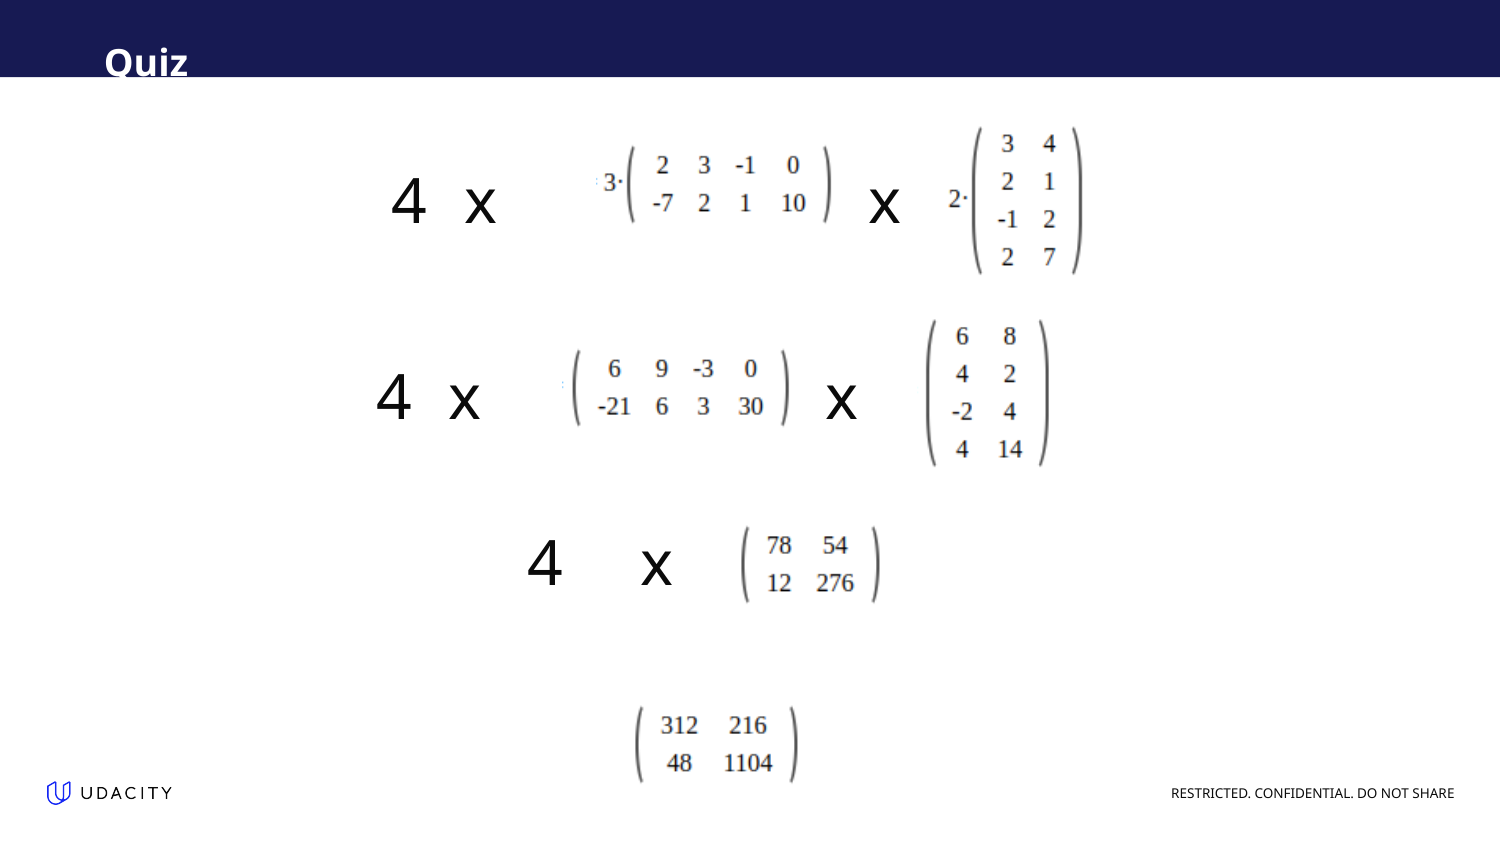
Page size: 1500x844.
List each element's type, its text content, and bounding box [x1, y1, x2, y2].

text_box x [433, 341, 497, 447]
text_box x [449, 146, 513, 252]
picture [561, 327, 811, 463]
text_box 4 [512, 508, 576, 613]
text_box 4 [361, 341, 425, 447]
text_box x [816, 341, 874, 447]
text_box x [853, 146, 917, 252]
text_box x [625, 508, 689, 613]
picture [737, 499, 887, 623]
picture [47, 781, 172, 805]
picture [631, 679, 804, 804]
text_box 4 [376, 146, 440, 252]
picture [917, 303, 1061, 486]
picture [943, 116, 1087, 283]
subtitle Quiz [103, 40, 1409, 77]
picture [596, 139, 839, 259]
